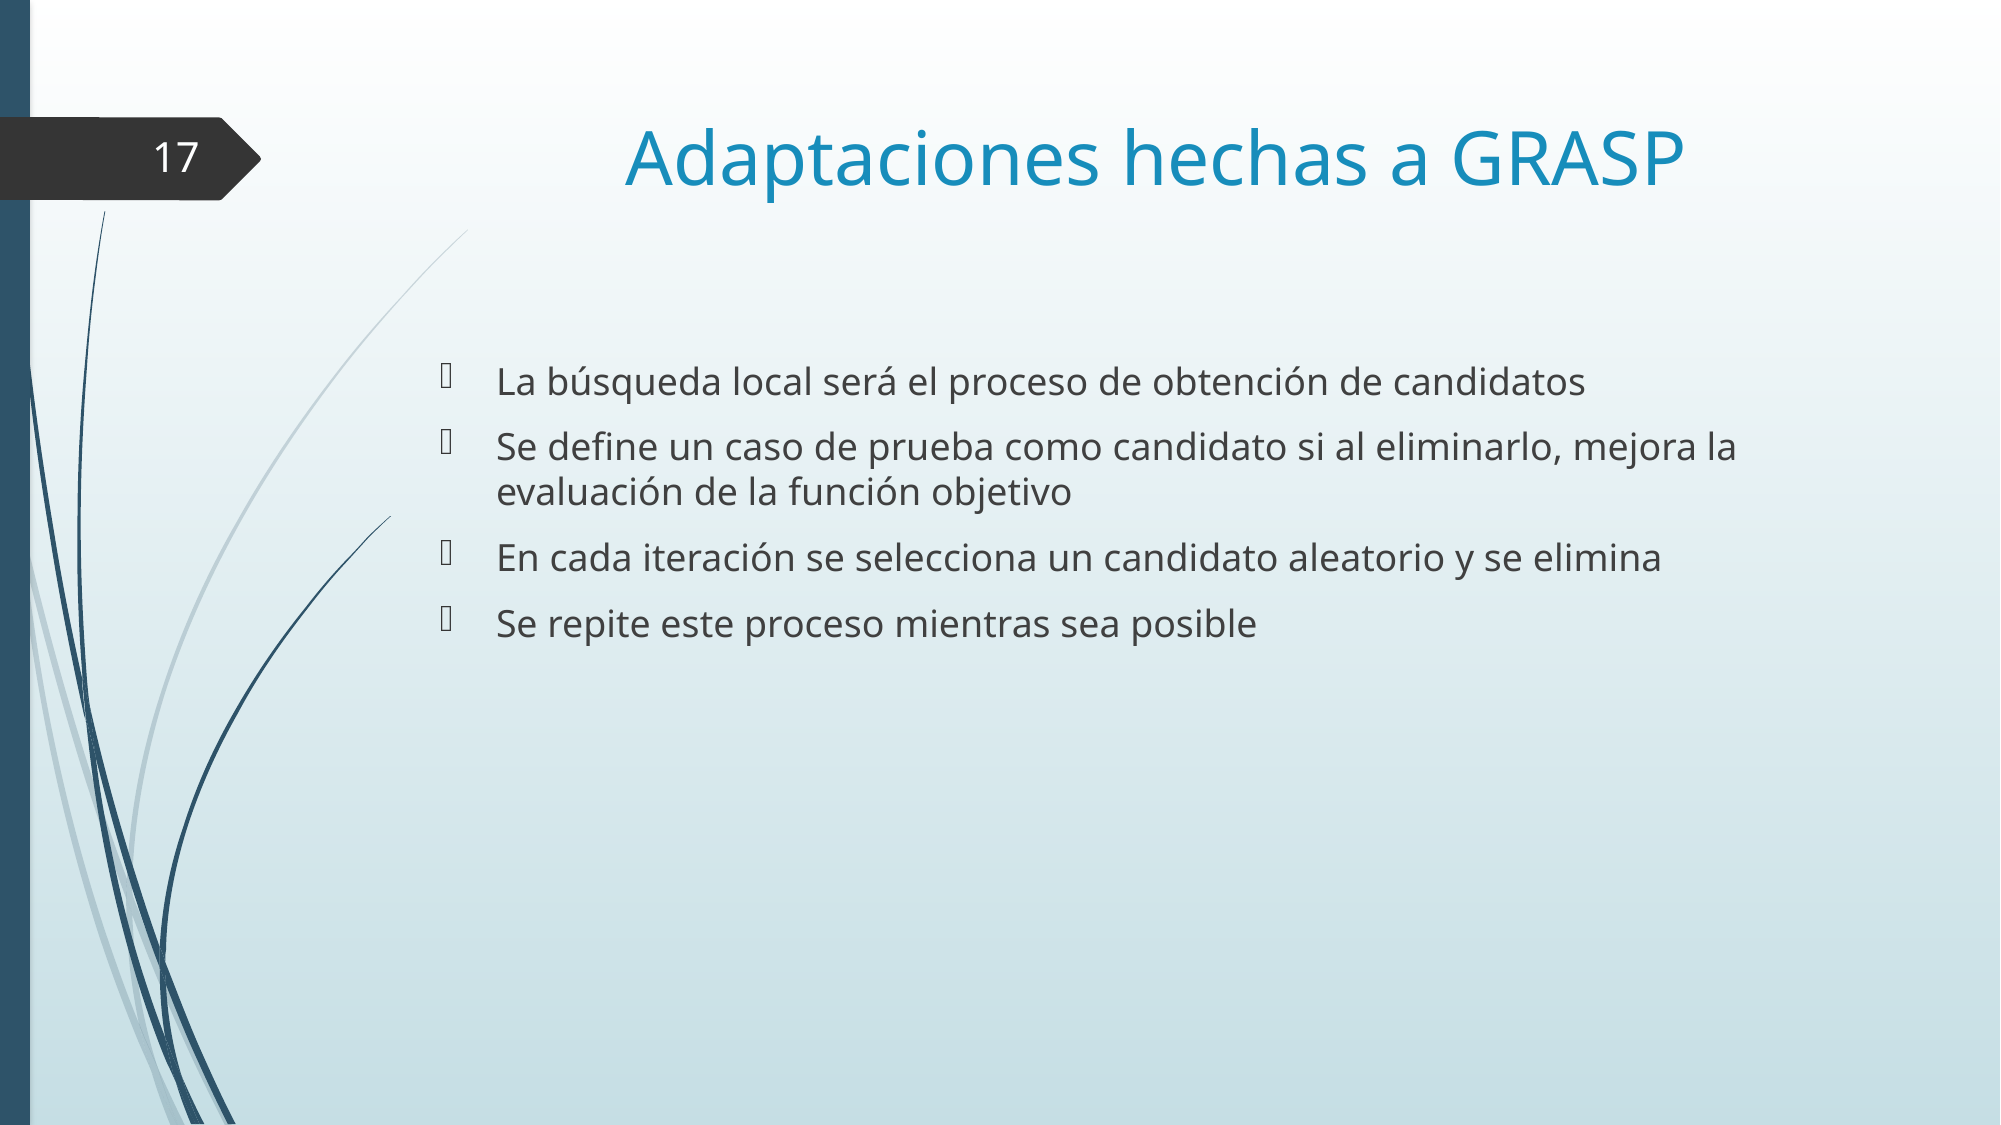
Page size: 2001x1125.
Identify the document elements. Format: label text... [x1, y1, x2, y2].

slide_number 17 [87, 129, 216, 190]
list La búsqueda local será el proceso de obtención de candidatos Se define un caso de prueba como candidato si al eliminarlo, mejora la evaluación de la función objetivo En cada iteración se selecciona un candidato aleatorio y se elimina Se repite este proceso mientras sea posible [424, 350, 1888, 970]
title Adaptaciones hechas a GRASP [425, 102, 1888, 313]
